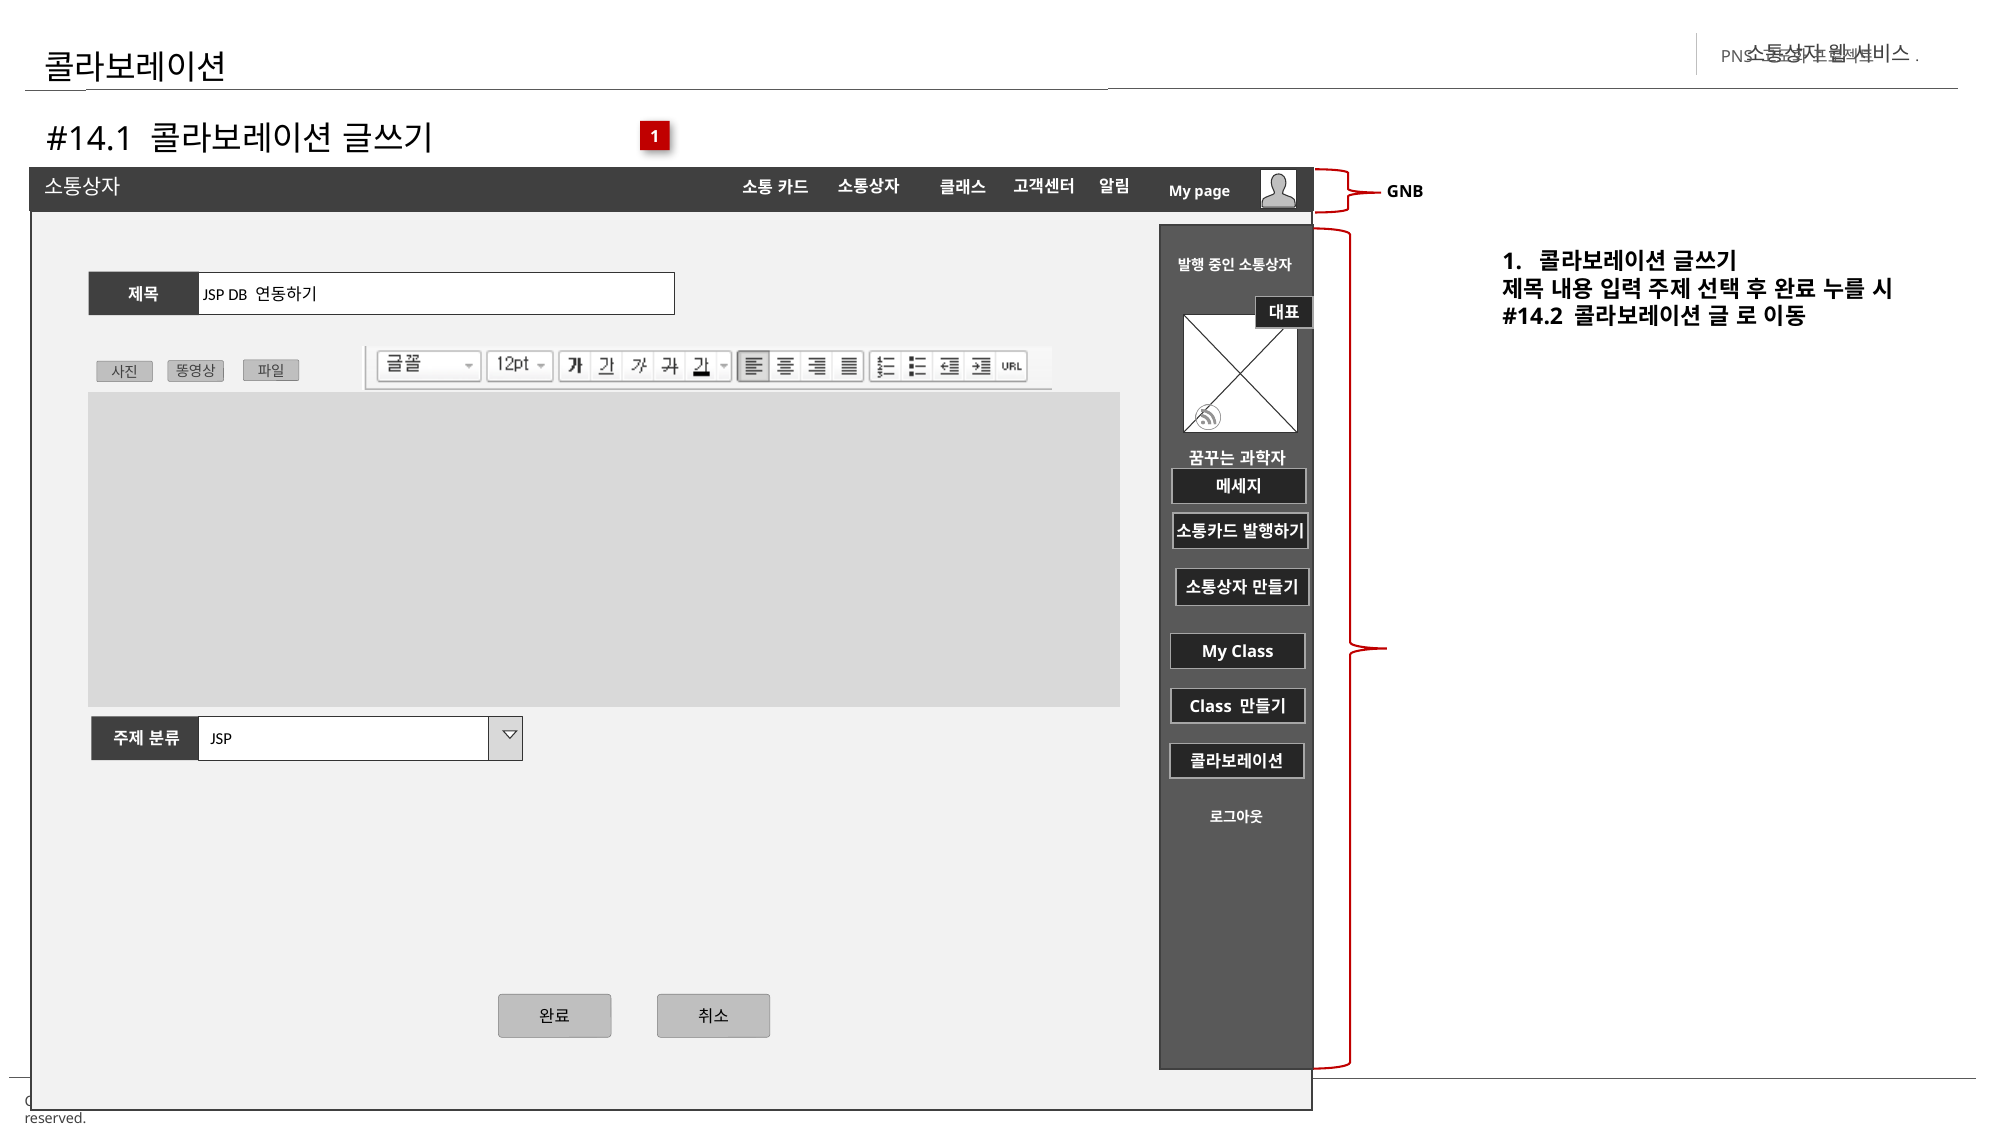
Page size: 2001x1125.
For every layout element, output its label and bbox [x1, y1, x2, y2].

text_box [1682, 37, 1914, 73]
text_box [29, 39, 243, 94]
text_box [29, 163, 1484, 1111]
text_box [31, 110, 450, 165]
text_box [1315, 165, 1494, 214]
picture [1195, 404, 1221, 430]
text_box [640, 120, 670, 151]
picture [362, 346, 1052, 390]
text_box [1501, 154, 1910, 477]
